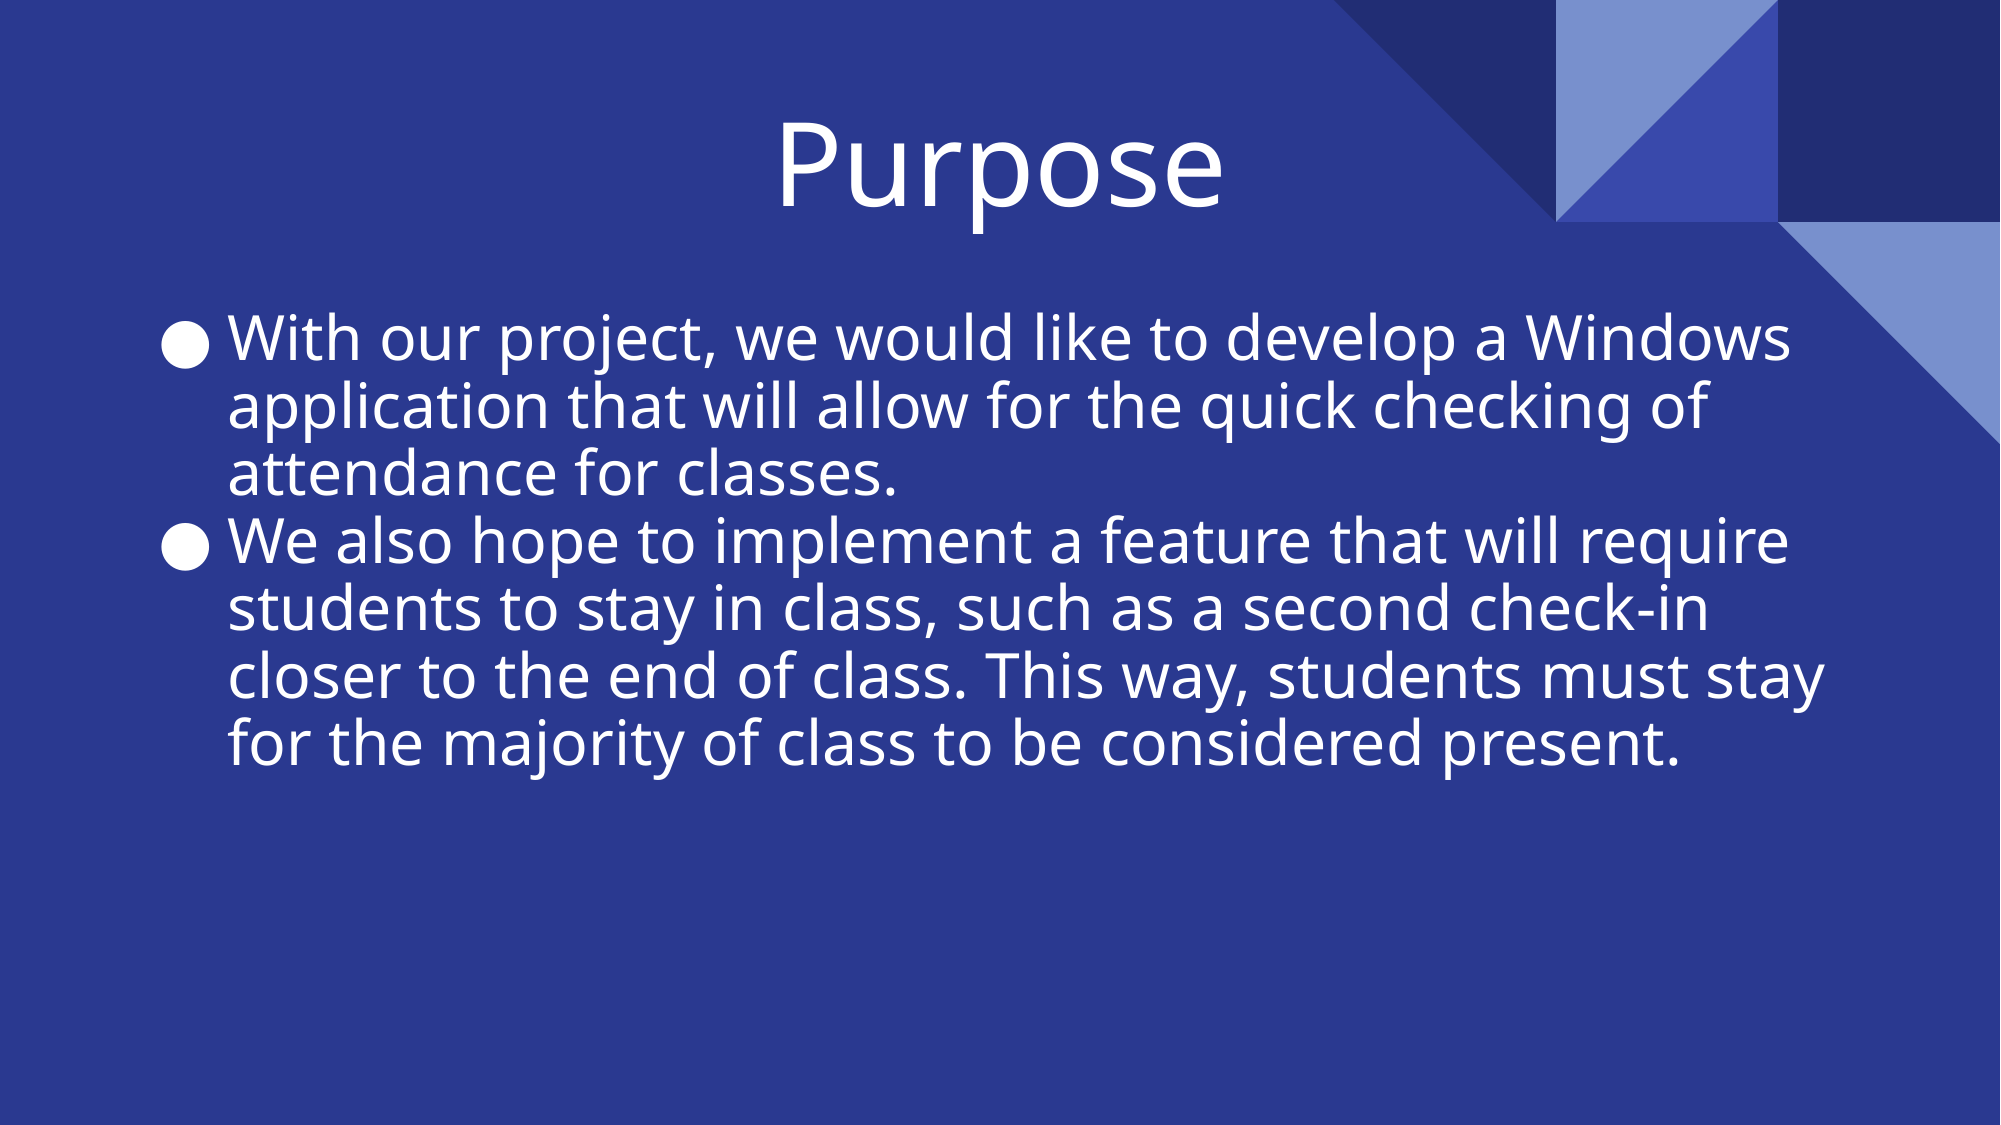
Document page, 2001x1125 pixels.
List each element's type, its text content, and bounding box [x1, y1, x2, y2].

title Purpose [137, 59, 1863, 278]
subtitle With our project, we would like to develop a Windows application that will allow for the quick checking of attendance for classes. We also hope to implement a feature that will require students to stay in class, such as a second check-in closer to the end of class. This way, students must stay for the majority of class to be considered present. [137, 299, 1863, 1014]
